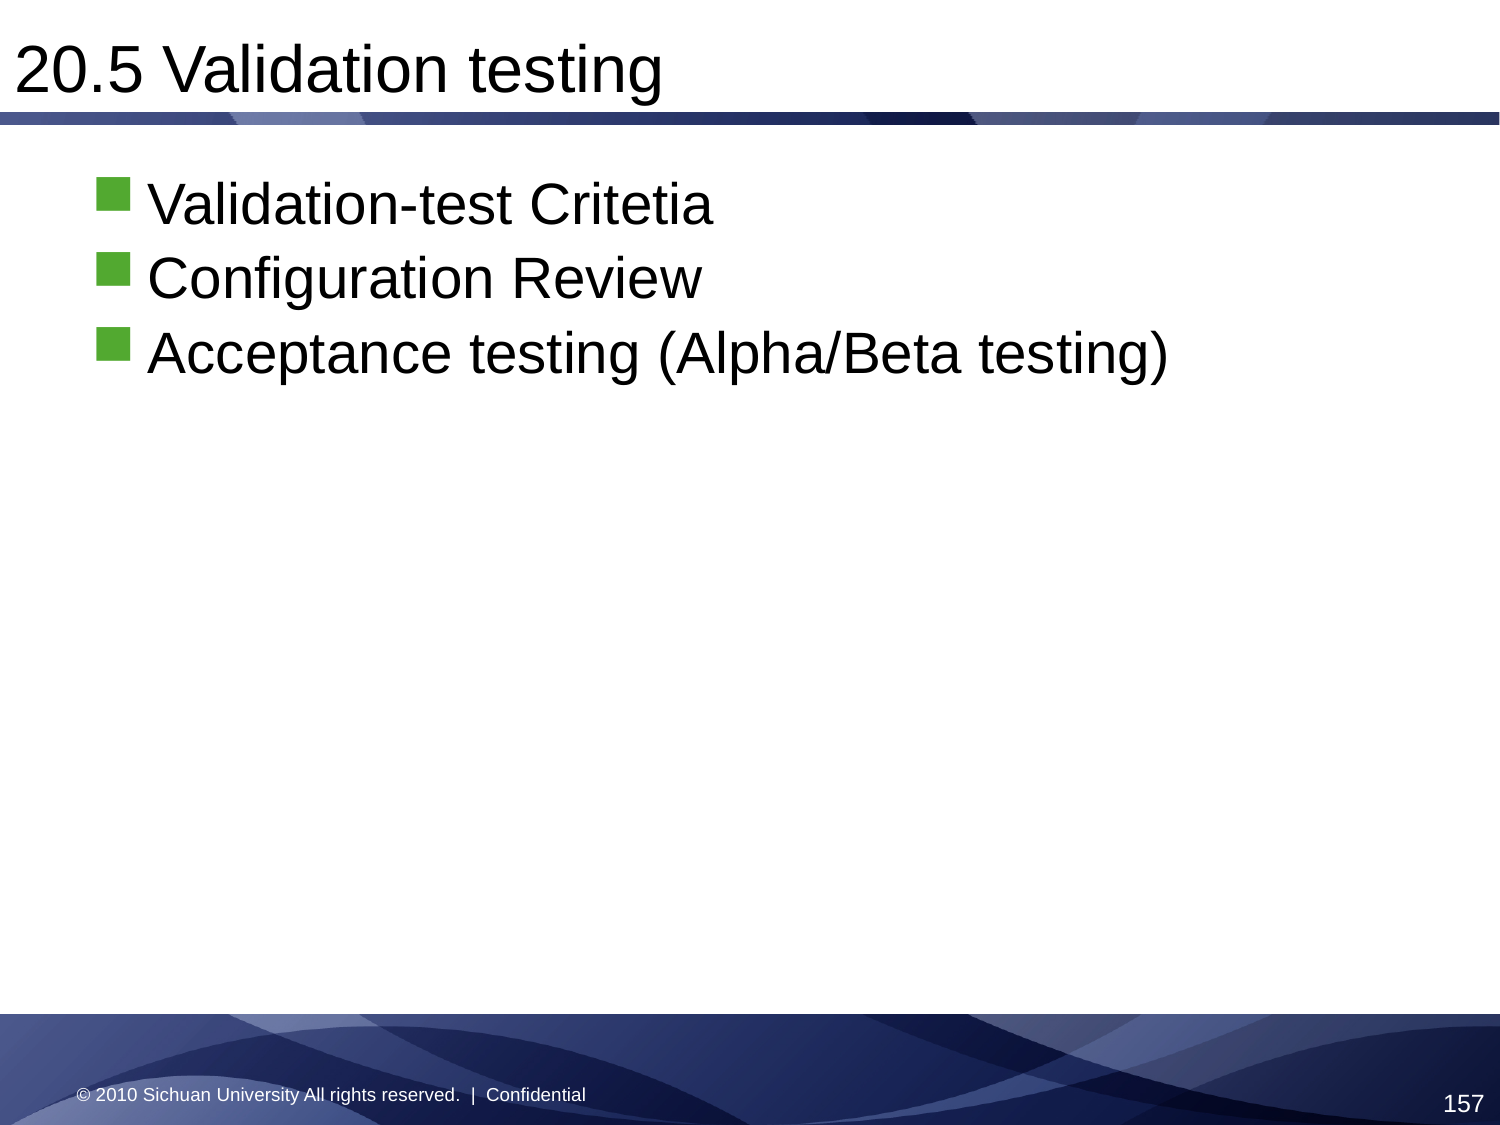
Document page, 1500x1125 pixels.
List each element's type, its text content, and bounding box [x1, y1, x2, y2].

text_box [1187, 1087, 1500, 1125]
text_box Validation-test Critetia Configuration Review Acceptance testing (Alpha/Beta testing) [76, 166, 1436, 834]
picture [0, 1014, 1500, 1125]
text_box 20.5 Validation testing [0, 0, 871, 132]
text_box © 2010 Sichuan University All rights reserved. | Confidential [0, 1062, 663, 1113]
picture [871, 112, 1500, 125]
